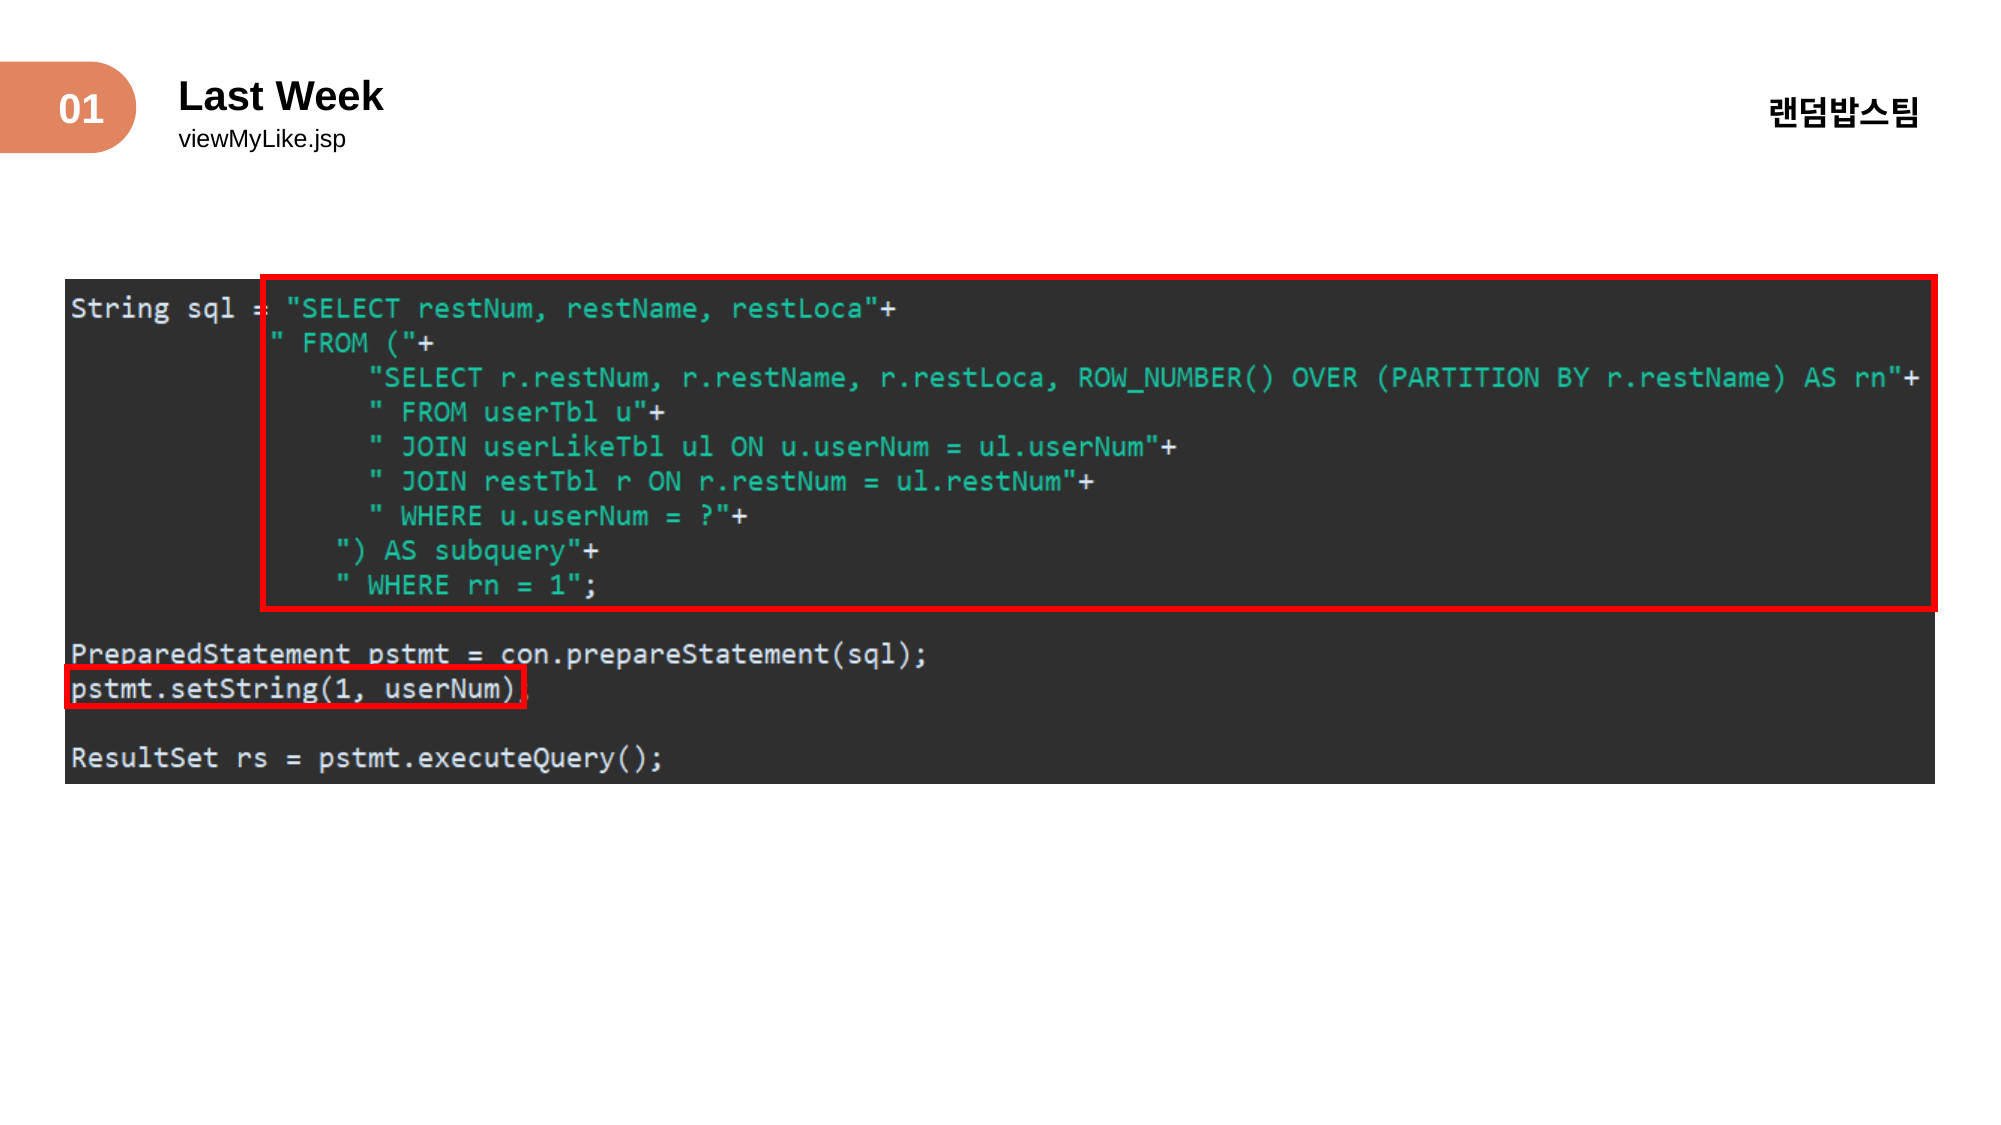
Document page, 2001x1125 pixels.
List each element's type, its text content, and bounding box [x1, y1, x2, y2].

text_box Last Week [163, 61, 400, 127]
text_box [262, 276, 1936, 610]
text_box 01 [43, 74, 120, 140]
text_box [0, 60, 138, 155]
text_box 랜덤밥스팀 [1753, 84, 1936, 140]
text_box viewMyLike.jsp [163, 114, 362, 160]
picture [65, 279, 1935, 784]
